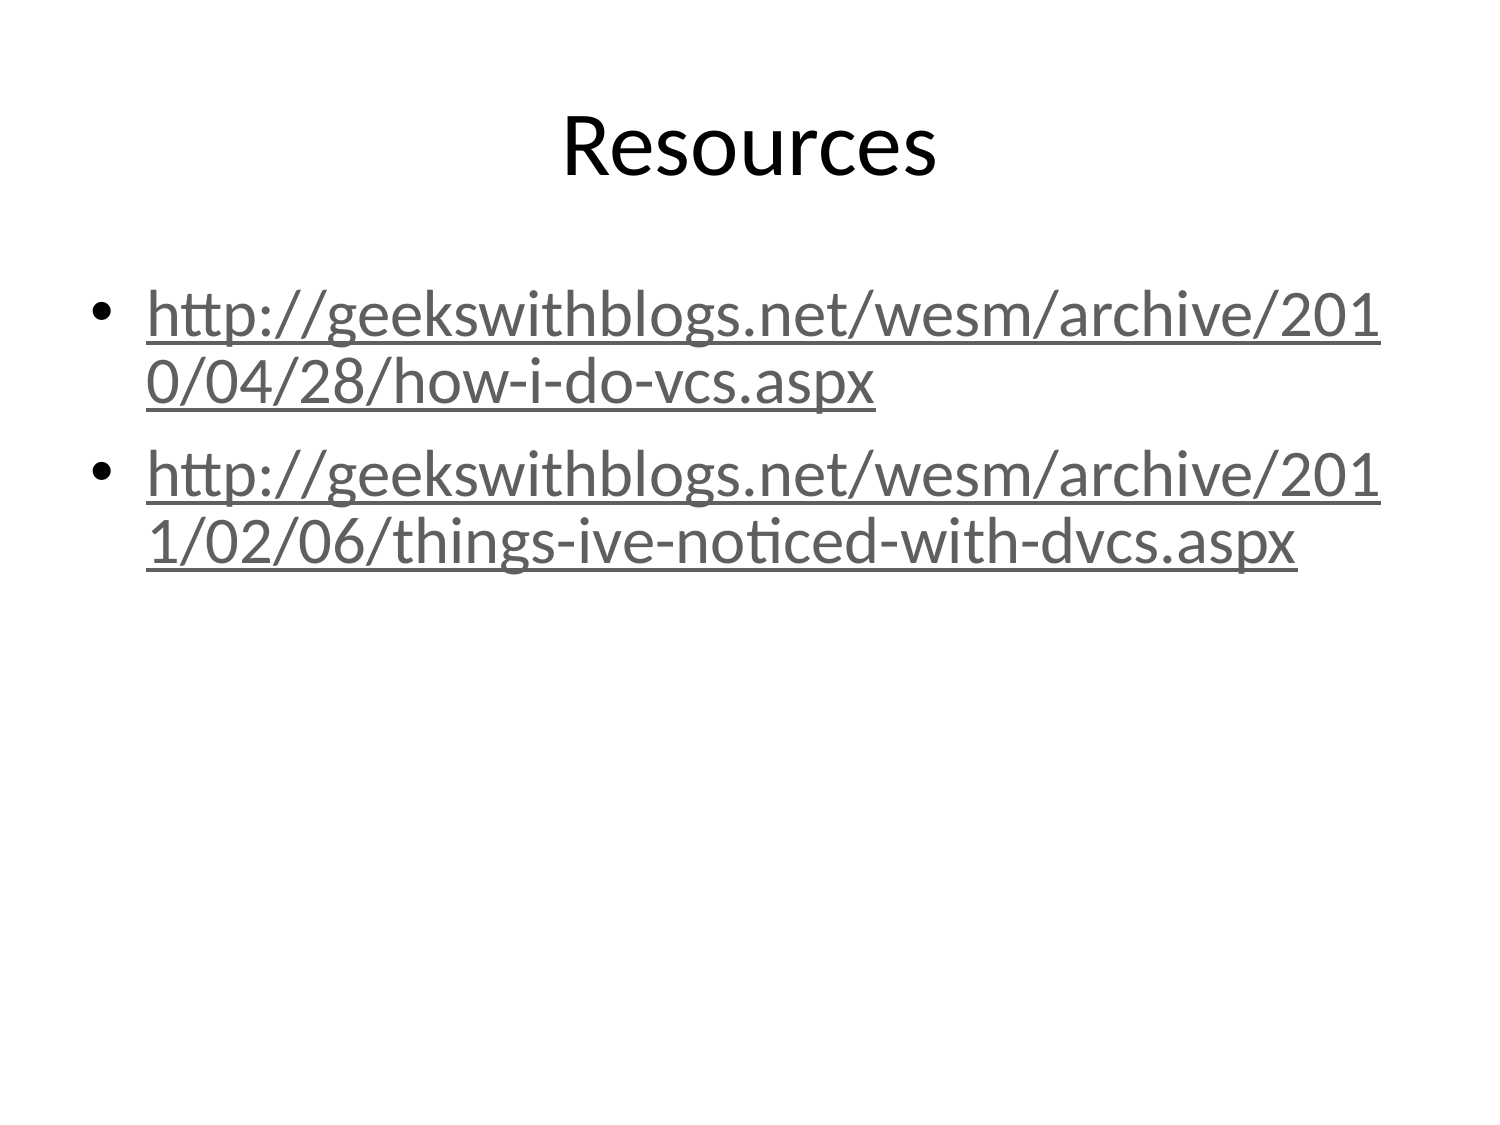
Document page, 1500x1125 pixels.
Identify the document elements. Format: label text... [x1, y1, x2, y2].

title Resources [75, 45, 1425, 233]
list http://geekswithblogs.net/wesm/archive/2010/04/28/how-i-do-vcs.aspx http://geekswithblogs.net/wesm/archive/2011/02/06/things-ive-noticed-with-dvcs.aspx [75, 262, 1425, 1005]
